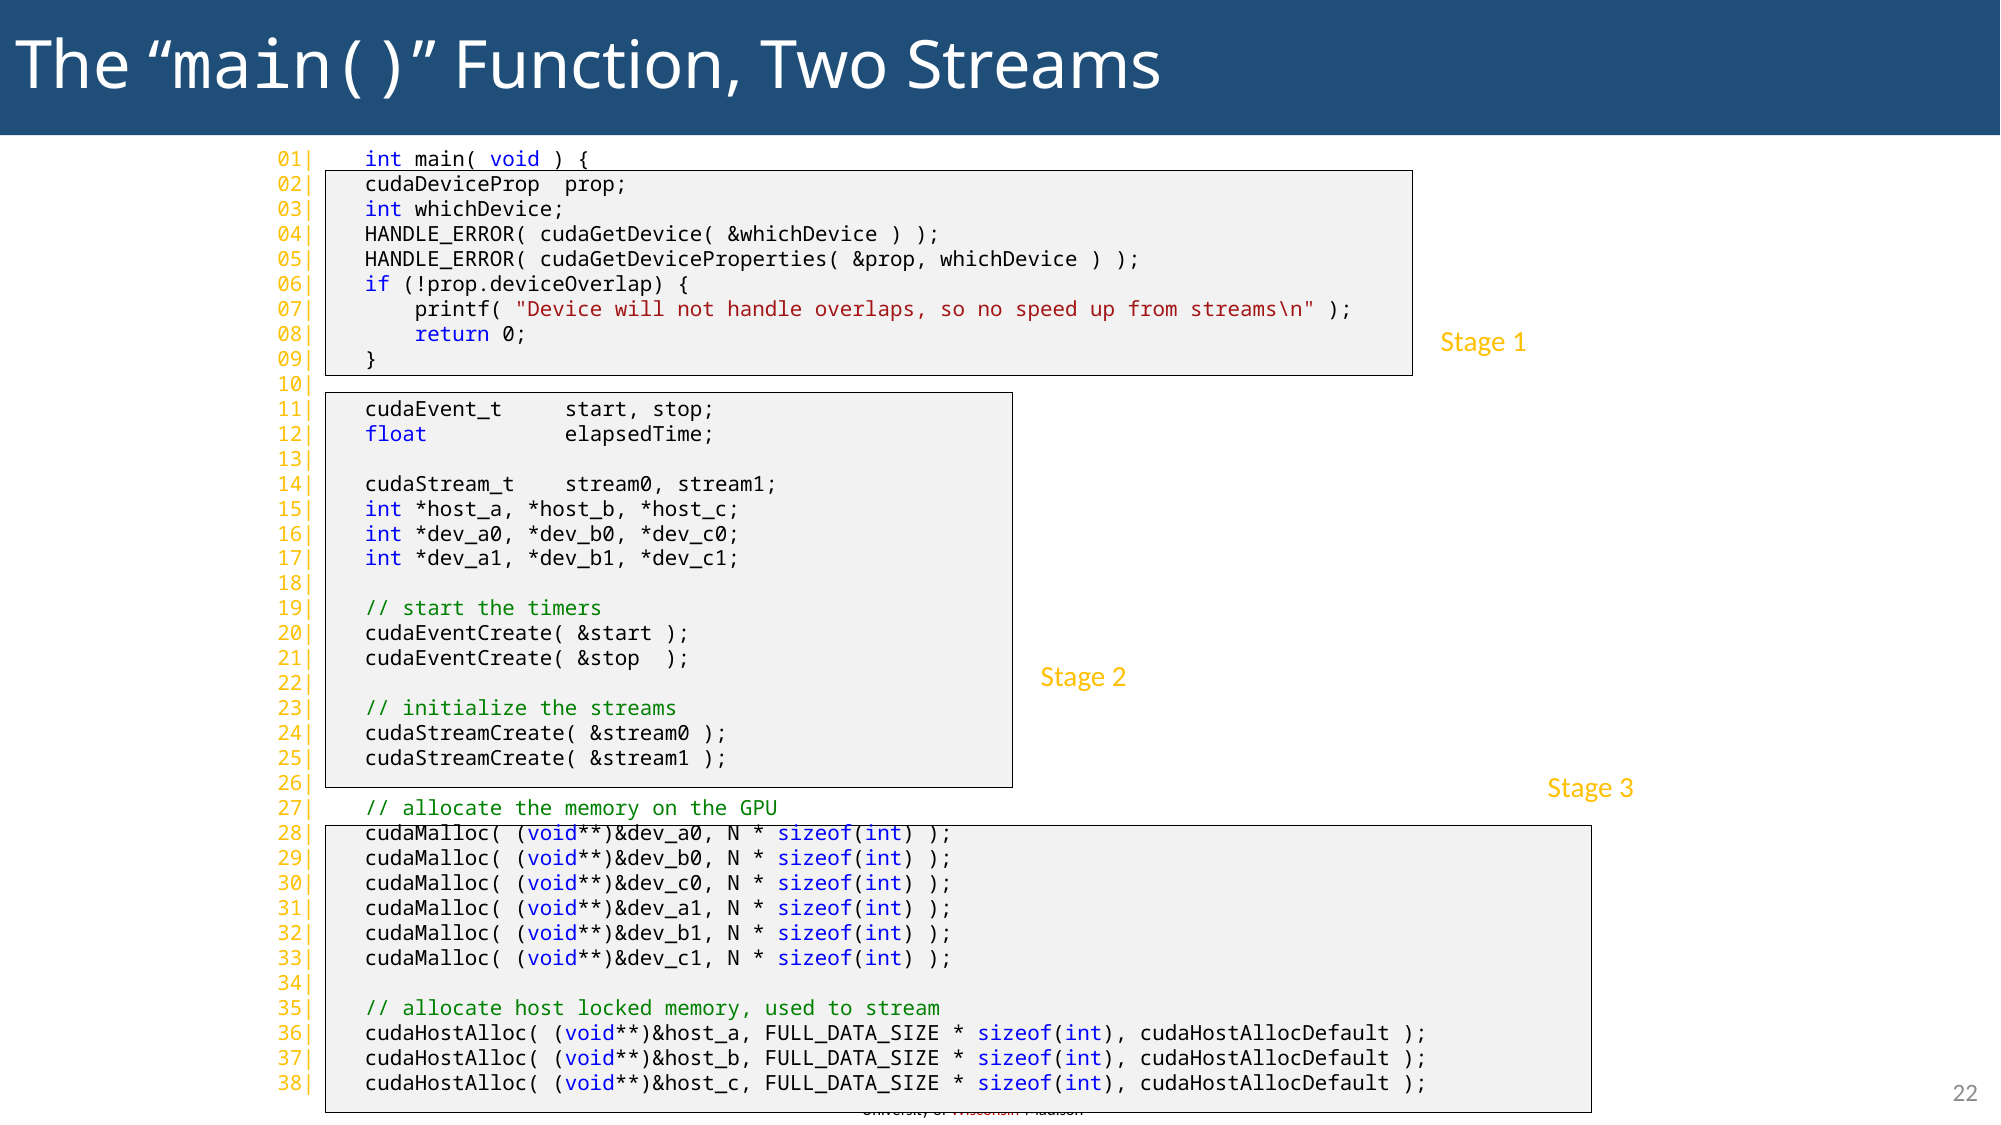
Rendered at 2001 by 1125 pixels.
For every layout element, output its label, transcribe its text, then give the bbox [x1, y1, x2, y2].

text_box [324, 824, 1592, 1113]
slide_number 22 [1879, 1069, 1994, 1114]
title The “main()” Function, Two Streams [0, 0, 2000, 136]
text_box 01| int main( void ) { 02| cudaDeviceProp prop; 03| int whichDevice; 04| HANDLE_ERROR( cudaGetDevice( &whichDevice ) ); 05| HANDLE_ERROR( cudaGetDeviceProperties( &prop, whichDevice ) ); 06| if (!prop.deviceOverlap) { 07| printf( "Device will not handle overlaps, so no speed up from streams\n" ); 08| return 0; 09| } 10| 11| cudaEvent_t start, stop; 12| float elapsedTime; 13| 14| cudaStream_t stream0, stream1; 15| int *host_a, *host_b, *host_c; 16| int *dev_a0, *dev_b0, *dev_c0; 17| int *dev_a1, *dev_b1, *dev_c1; 18| 19| // start the timers 20| cudaEventCreate( &start ); 21| cudaEventCreate( &stop ); 22| 23| // initialize the streams 24| cudaStreamCreate( &stream0 ); 25| cudaStreamCreate( &stream1 ); 26| 27| // allocate the memory on the GPU 28| cudaMalloc( (void**)&dev_a0, N * sizeof(int) ); 29| cudaMalloc( (void**)&dev_b0, N * sizeof(int) ); 30| cudaMalloc( (void**)&dev_c0, N * sizeof(int) ); 31| cudaMalloc( (void**)&dev_a1, N * sizeof(int) ); 32| cudaMalloc( (void**)&dev_b1, N * sizeof(int) ); 33| cudaMalloc( (void**)&dev_c1, N * sizeof(int) ); 34| 35| // allocate host locked memory, used to stream 36| cudaHostAlloc( (void**)&host_a, FULL_DATA_SIZE * sizeof(int), cudaHostAllocDefault ); 37| cudaHostAlloc( (void**)&host_b, FULL_DATA_SIZE * sizeof(int), cudaHostAllocDefault ); 38| cudaHostAlloc( (void**)&host_c, FULL_DATA_SIZE * sizeof(int), cudaHostAllocDefault ); [262, 138, 1575, 1102]
text_box Stage 3 [1575, 761, 1649, 811]
